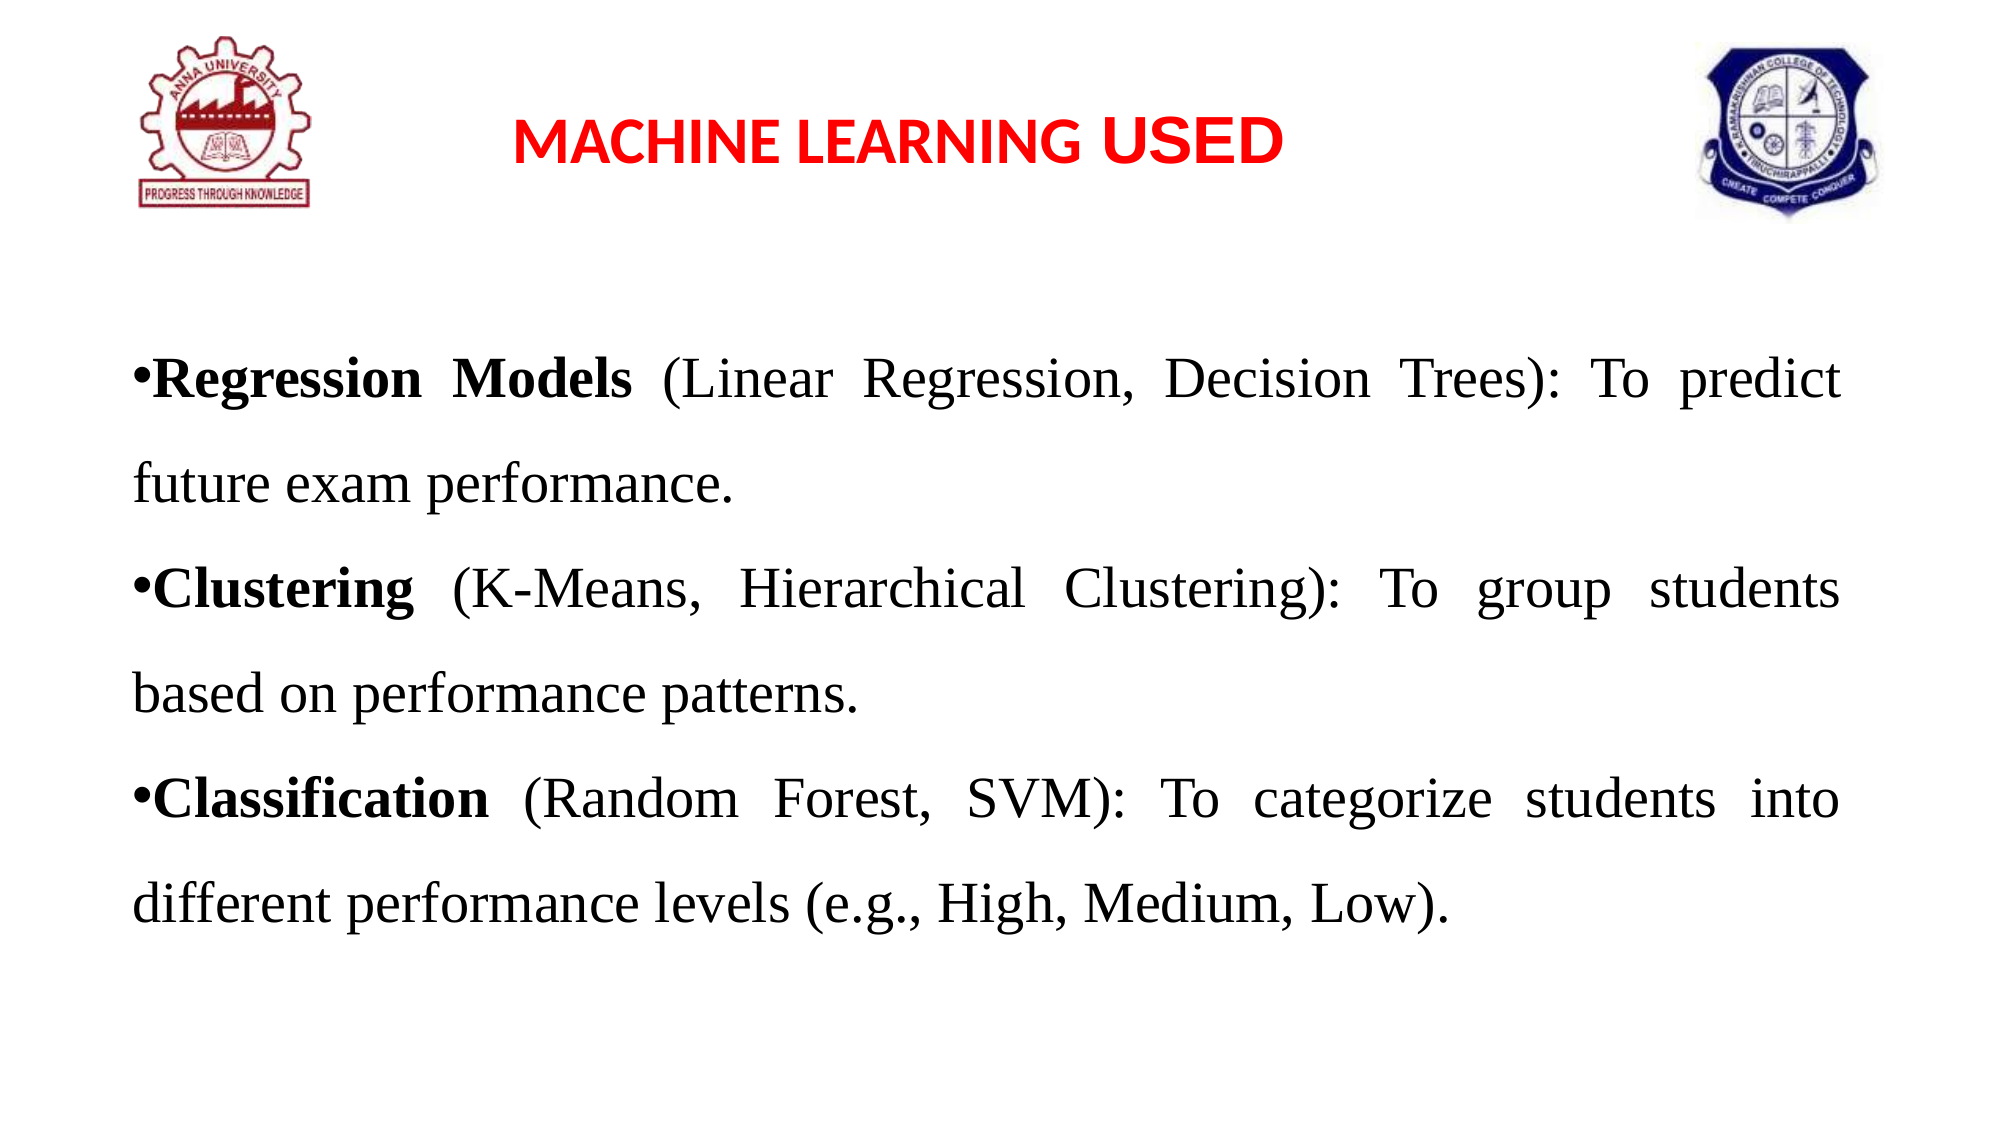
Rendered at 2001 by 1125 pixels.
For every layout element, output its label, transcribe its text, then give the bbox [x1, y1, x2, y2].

list Regression Models (Linear Regression, Decision Trees): To predict future exam performance. Clustering (K-Means, Hierarchical Clustering): To group students based on performance patterns. Classification (Random Forest, SVM): To categorize students into different performance levels (e.g., High, Medium, Low). [132, 304, 1843, 928]
picture [137, 36, 312, 209]
picture [1695, 42, 1886, 224]
title MACHINE LEARNING USED [434, 12, 1696, 304]
